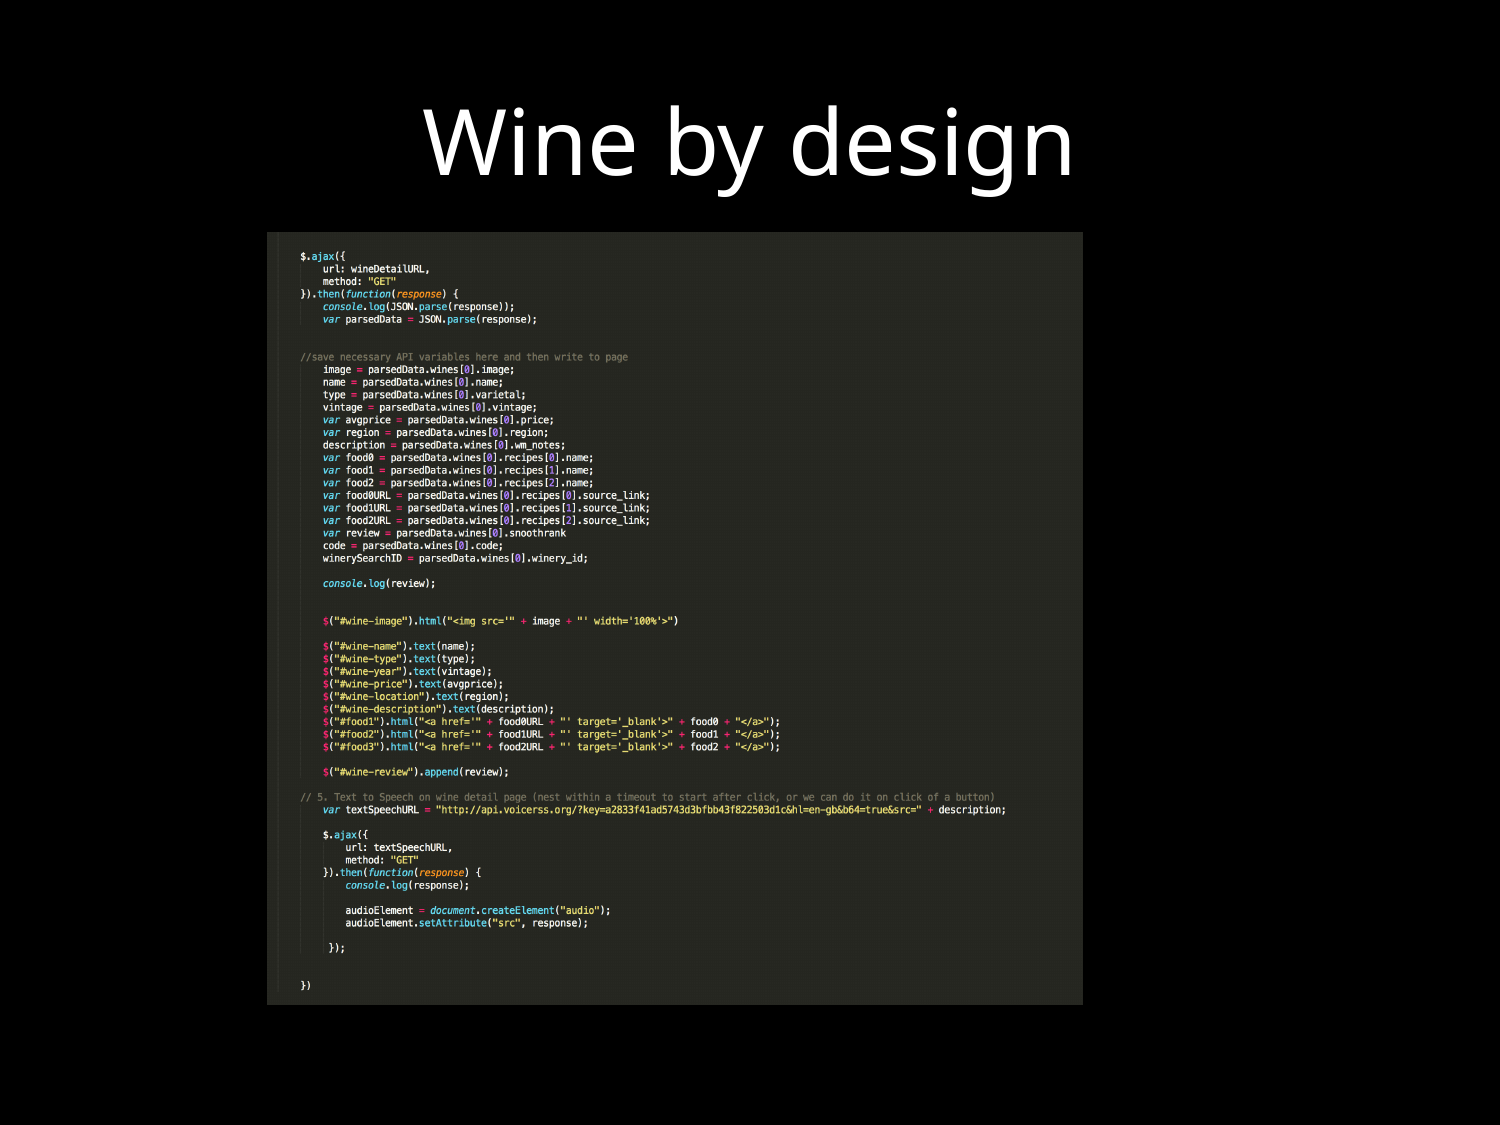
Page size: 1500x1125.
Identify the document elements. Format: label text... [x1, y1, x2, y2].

title Wine by design [75, 45, 1425, 233]
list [0, 232, 1351, 1006]
